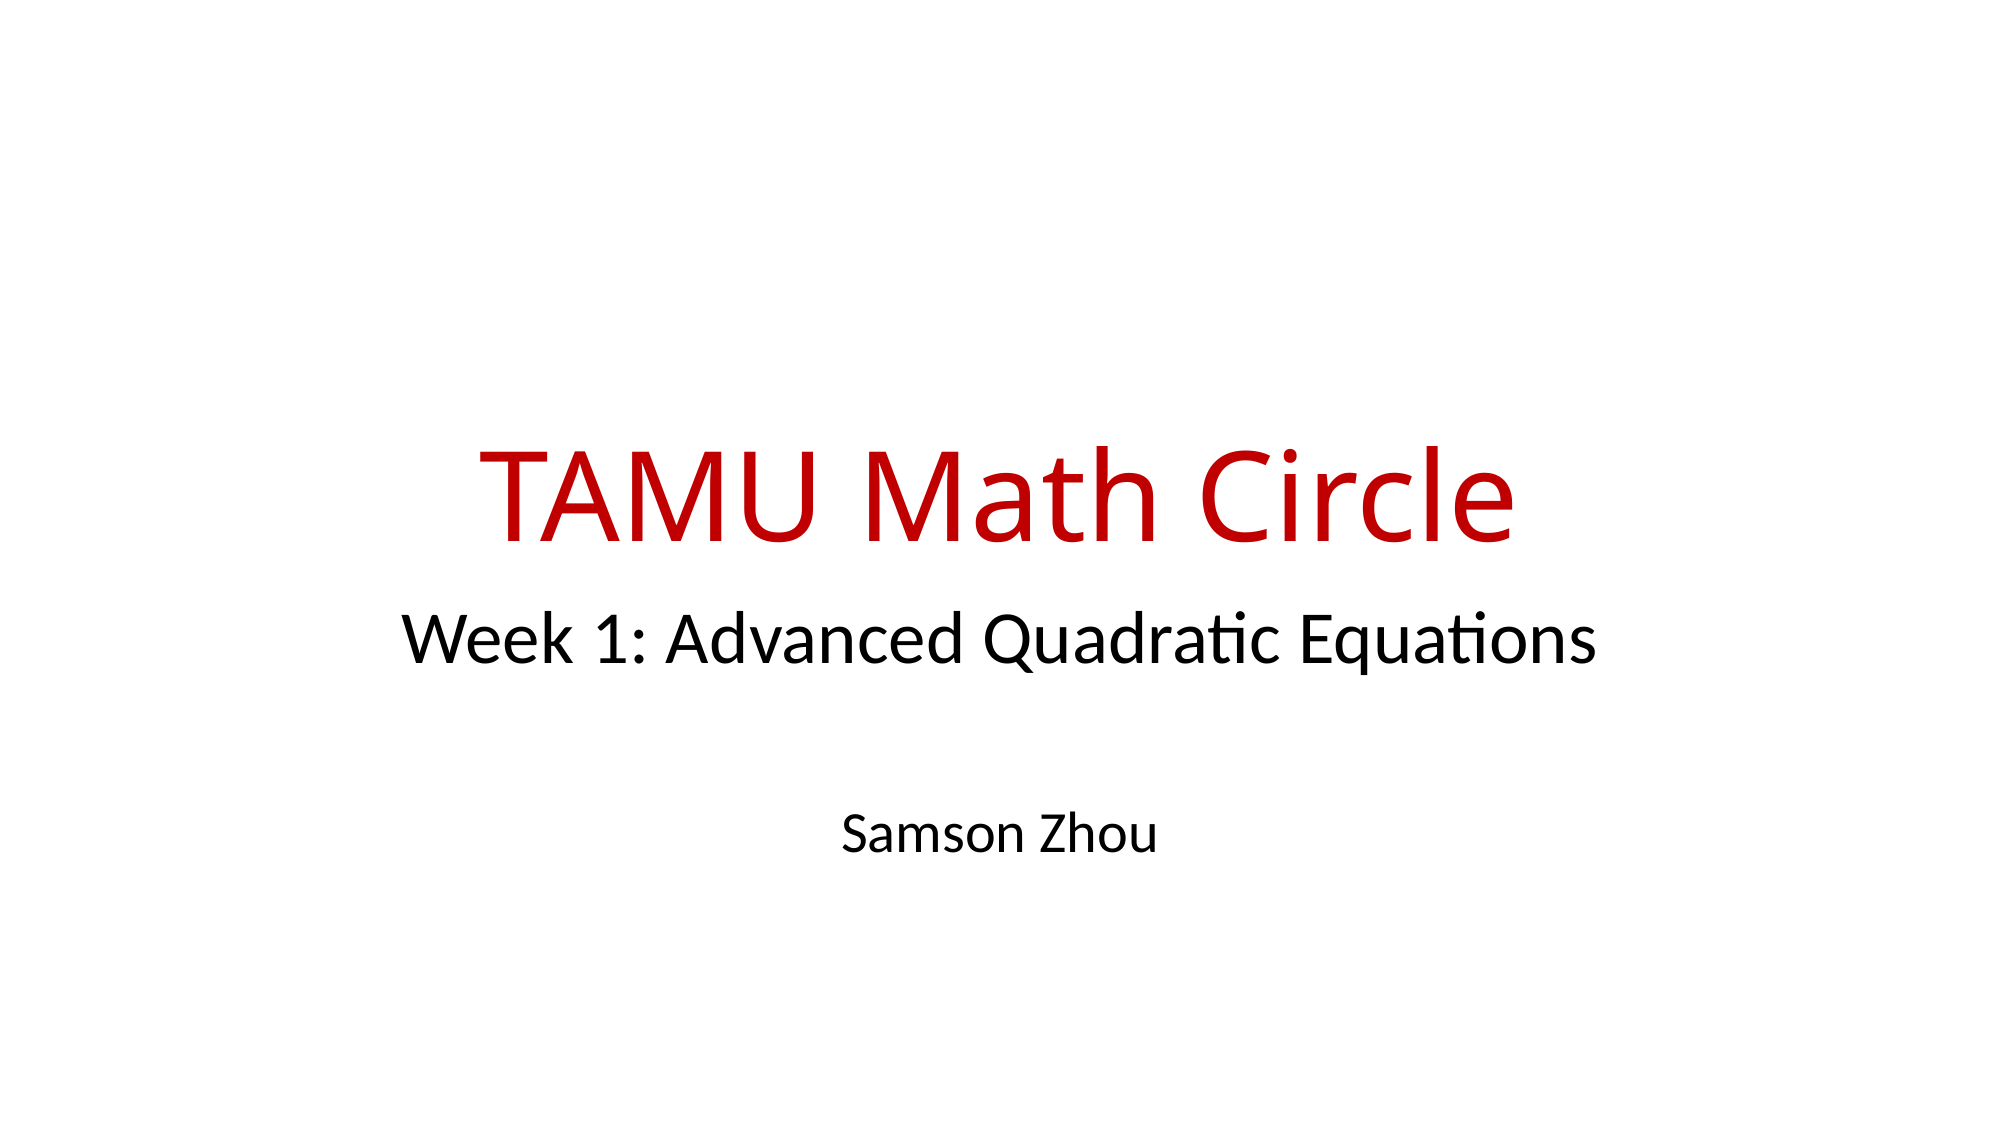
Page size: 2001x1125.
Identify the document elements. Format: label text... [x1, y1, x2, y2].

title TAMU Math Circle [249, 184, 1750, 576]
subtitle Week 1: Advanced Quadratic Equations Samson Zhou [249, 590, 1750, 1049]
